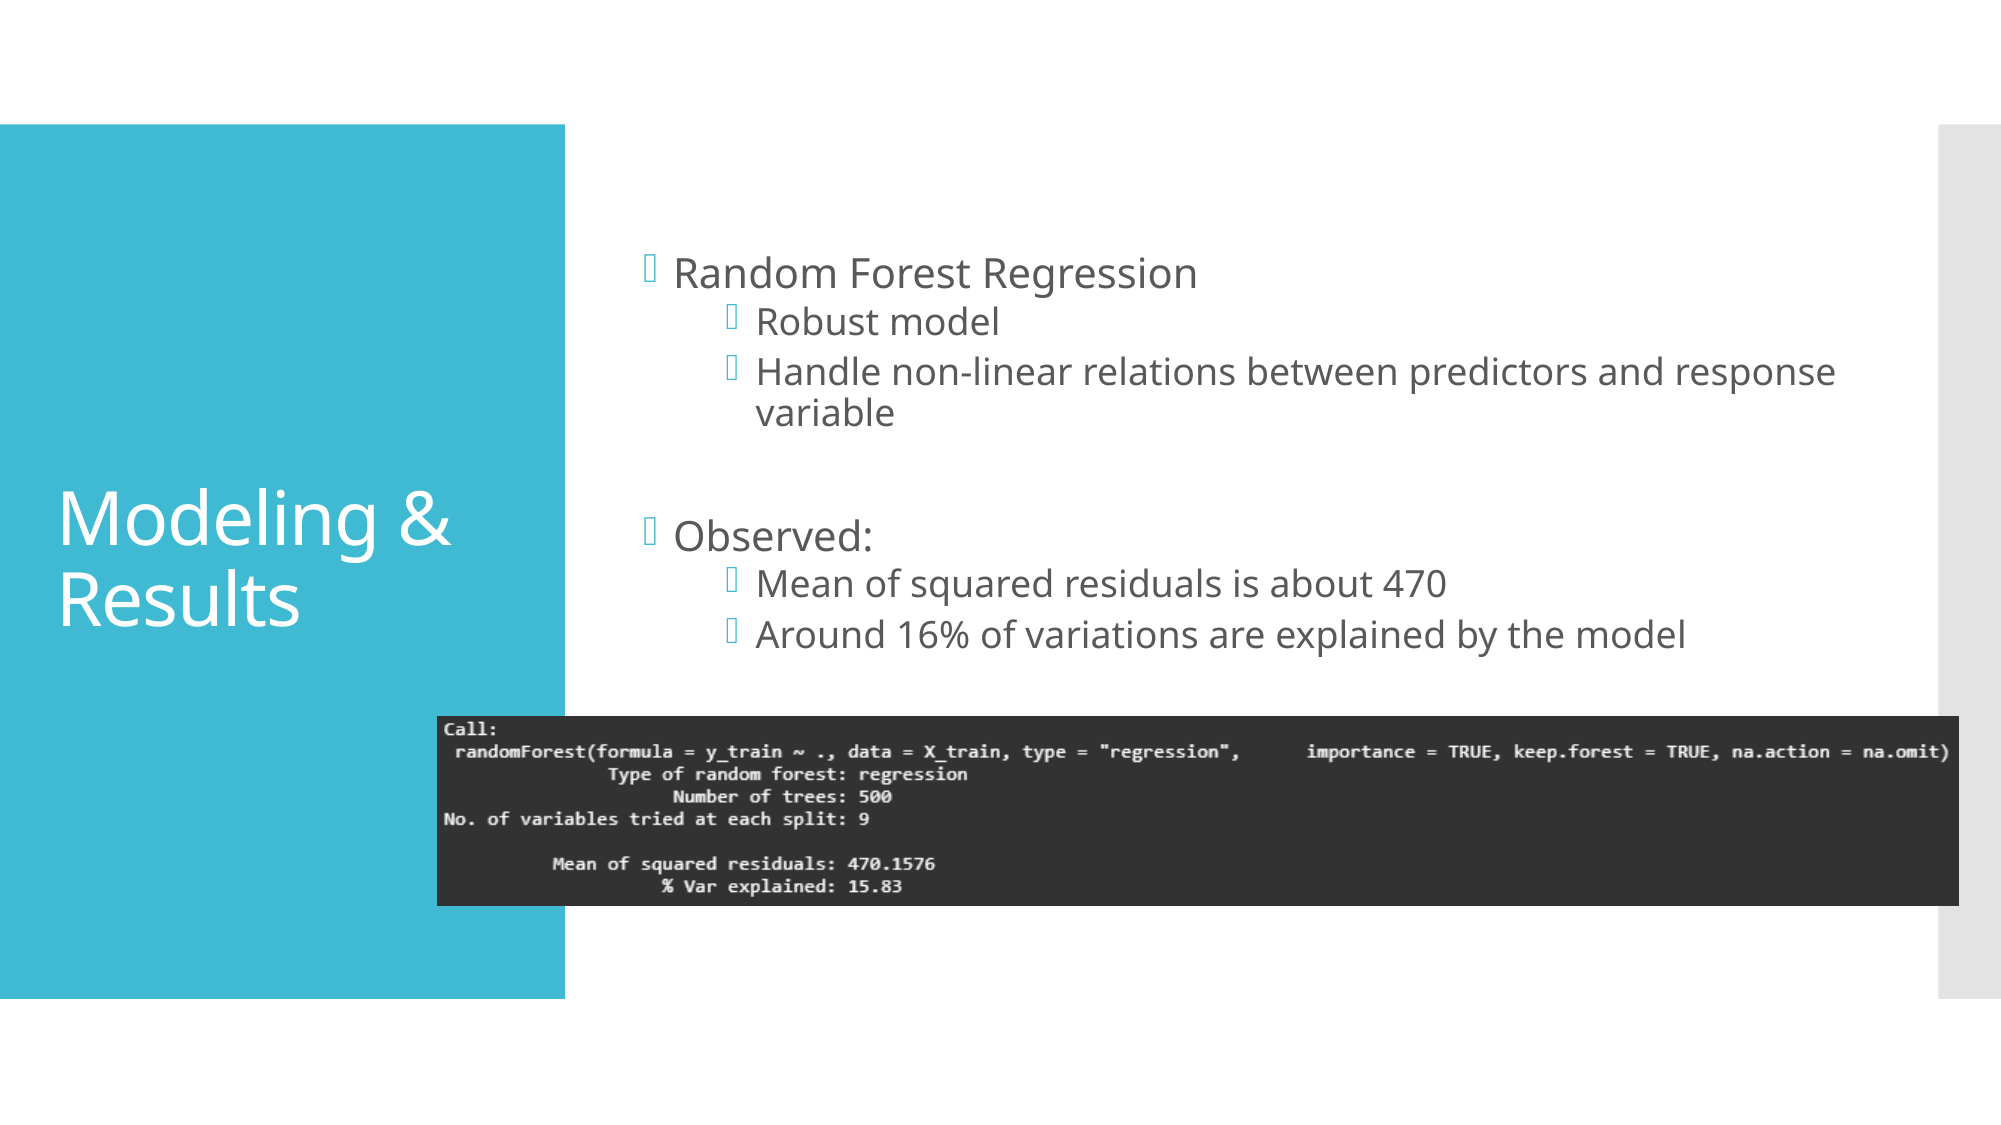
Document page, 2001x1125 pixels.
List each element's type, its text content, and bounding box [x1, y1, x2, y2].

title Modeling & Results [41, 184, 525, 940]
picture [437, 716, 1959, 906]
list Random Forest Regression Robust model Handle non-linear relations between predictors and response variable Observed: Mean of squared residuals is about 470 Around 16% of variations are explained by the model [628, 239, 1883, 670]
